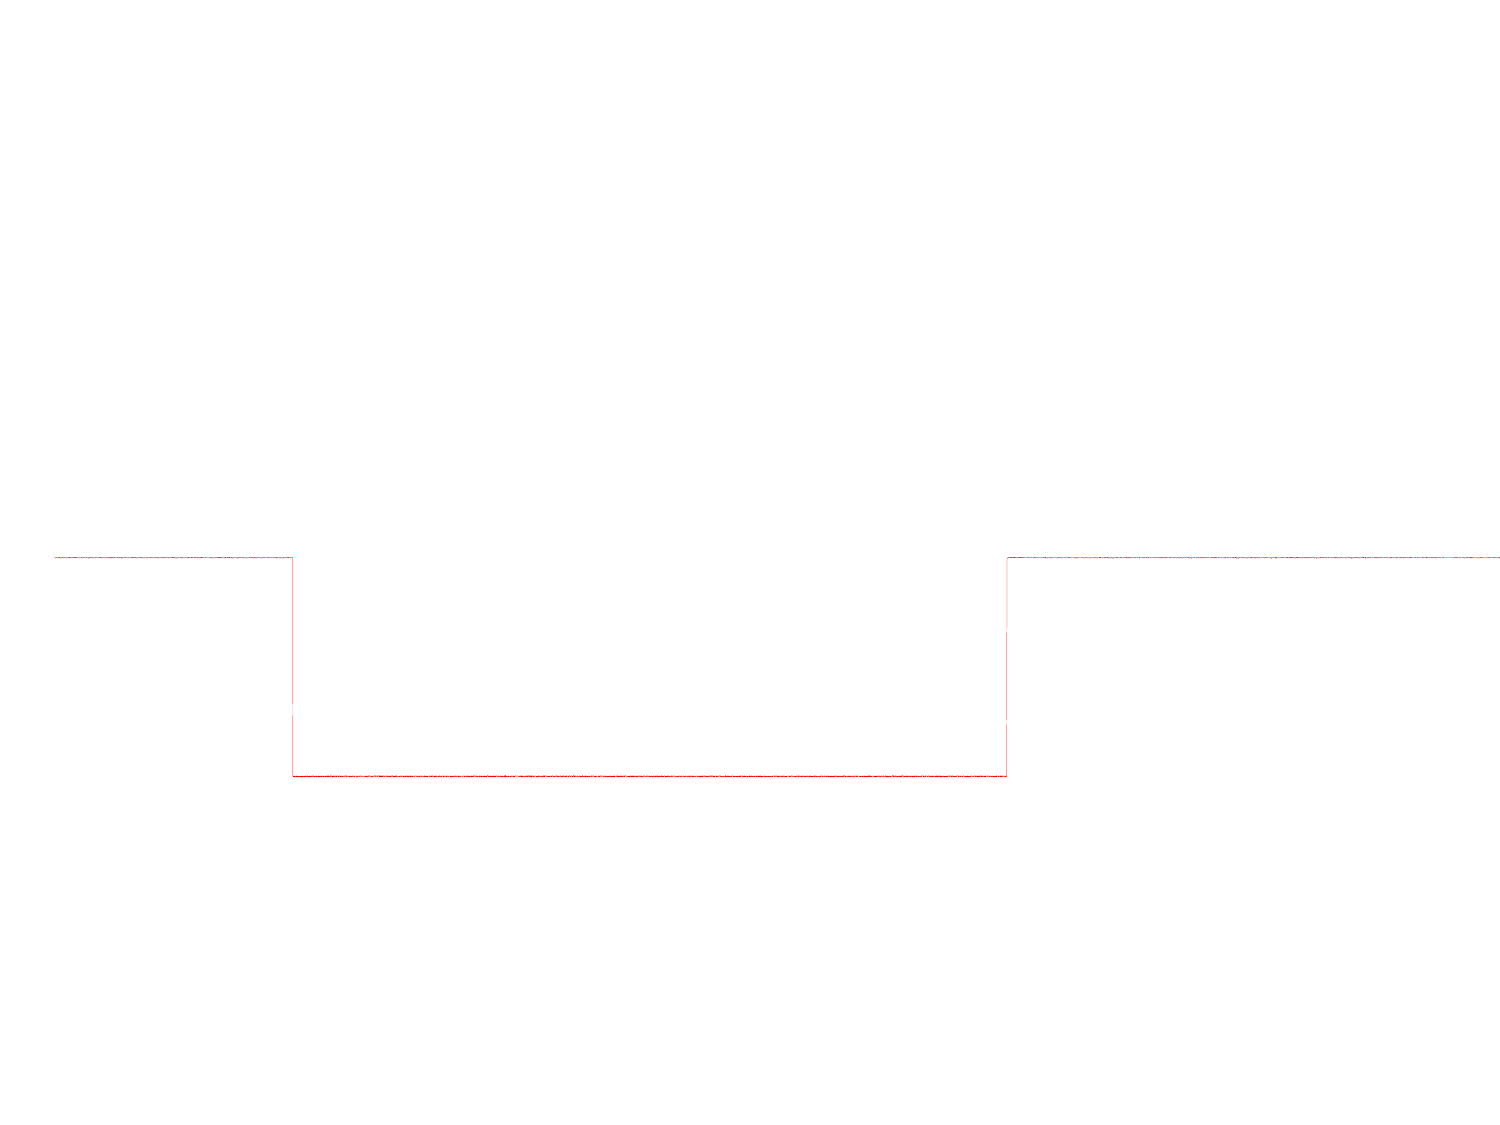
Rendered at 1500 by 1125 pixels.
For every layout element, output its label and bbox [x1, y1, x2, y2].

text_box [54, 557, 1029, 778]
